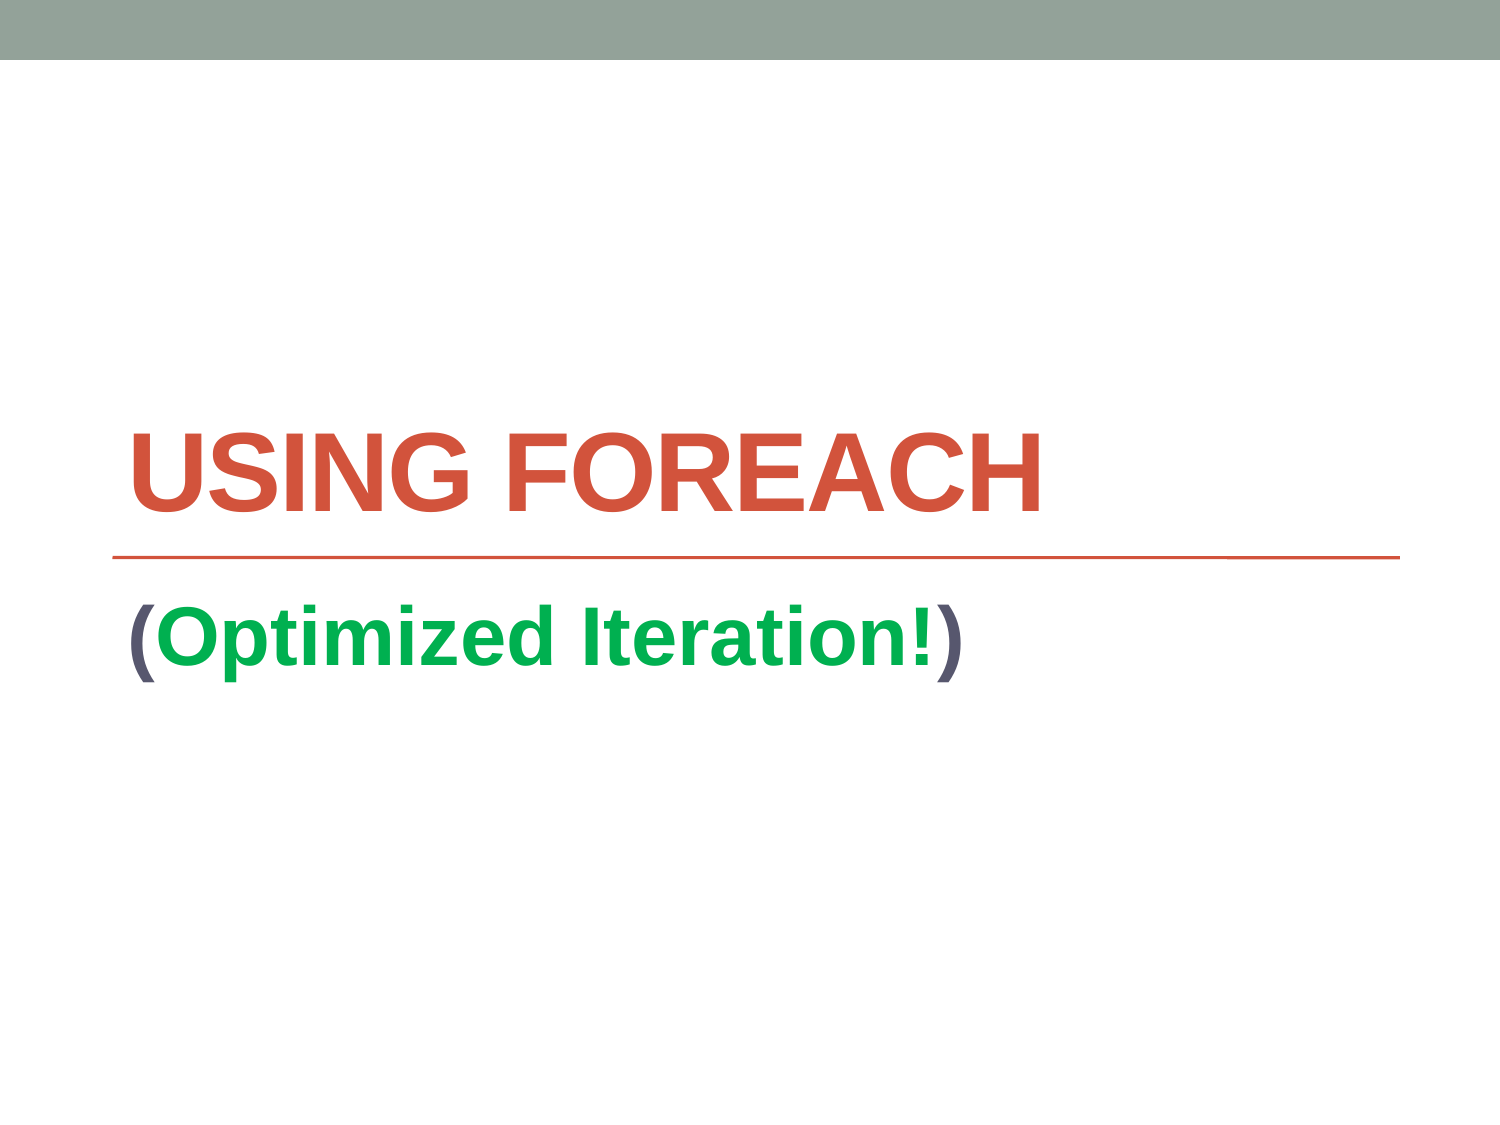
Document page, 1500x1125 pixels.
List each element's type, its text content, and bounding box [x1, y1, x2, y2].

title Using foreach [112, 224, 1400, 542]
subtitle (Optimized Iteration!) [112, 575, 1163, 863]
